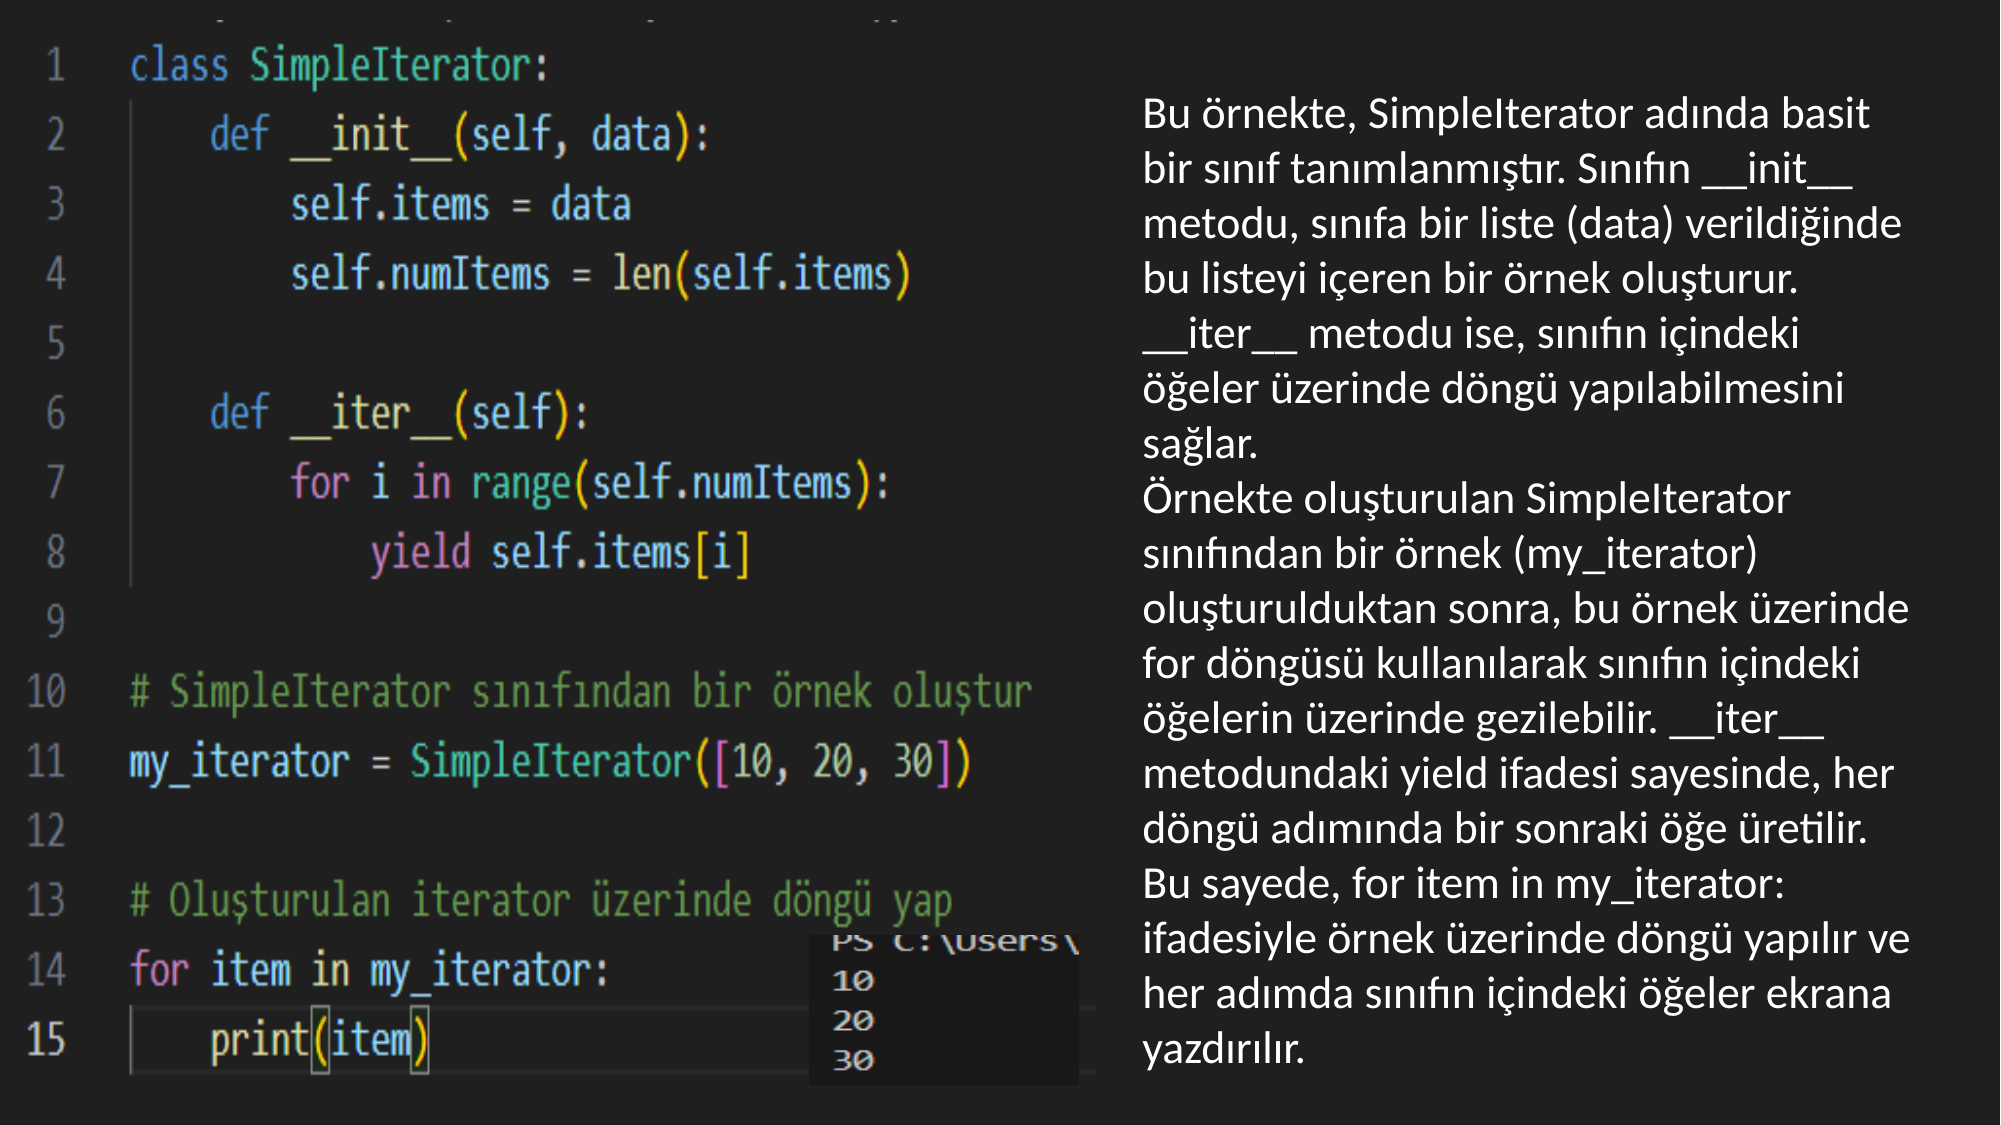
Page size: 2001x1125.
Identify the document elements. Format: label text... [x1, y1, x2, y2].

picture [809, 935, 1079, 1085]
text_box Bu örnekte, SimpleIterator adında basit bir sınıf tanımlanmıştır. Sınıfın __init__ metodu, sınıfa bir liste (data) verildiğinde bu listeyi içeren bir örnek oluşturur. __iter__ metodu ise, sınıfın içindeki öğeler üzerinde döngü yapılabilmesini sağlar. Örnekte oluşturulan SimpleIterator sınıfından bir örnek (my_iterator) oluşturulduktan sonra, bu örnek üzerinde for döngüsü kullanılarak sınıfın içindeki öğelerin üzerinde gezilebilir. __iter__ metodundaki yield ifadesi sayesinde, her döngü adımında bir sonraki öğe üretilir. Bu sayede, for item in my_iterator: ifadesiyle örnek üzerinde döngü yapılır ve her adımda sınıfın içindeki öğeler ekrana yazdırılır. [1127, 20, 1943, 1085]
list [19, 20, 1096, 1095]
